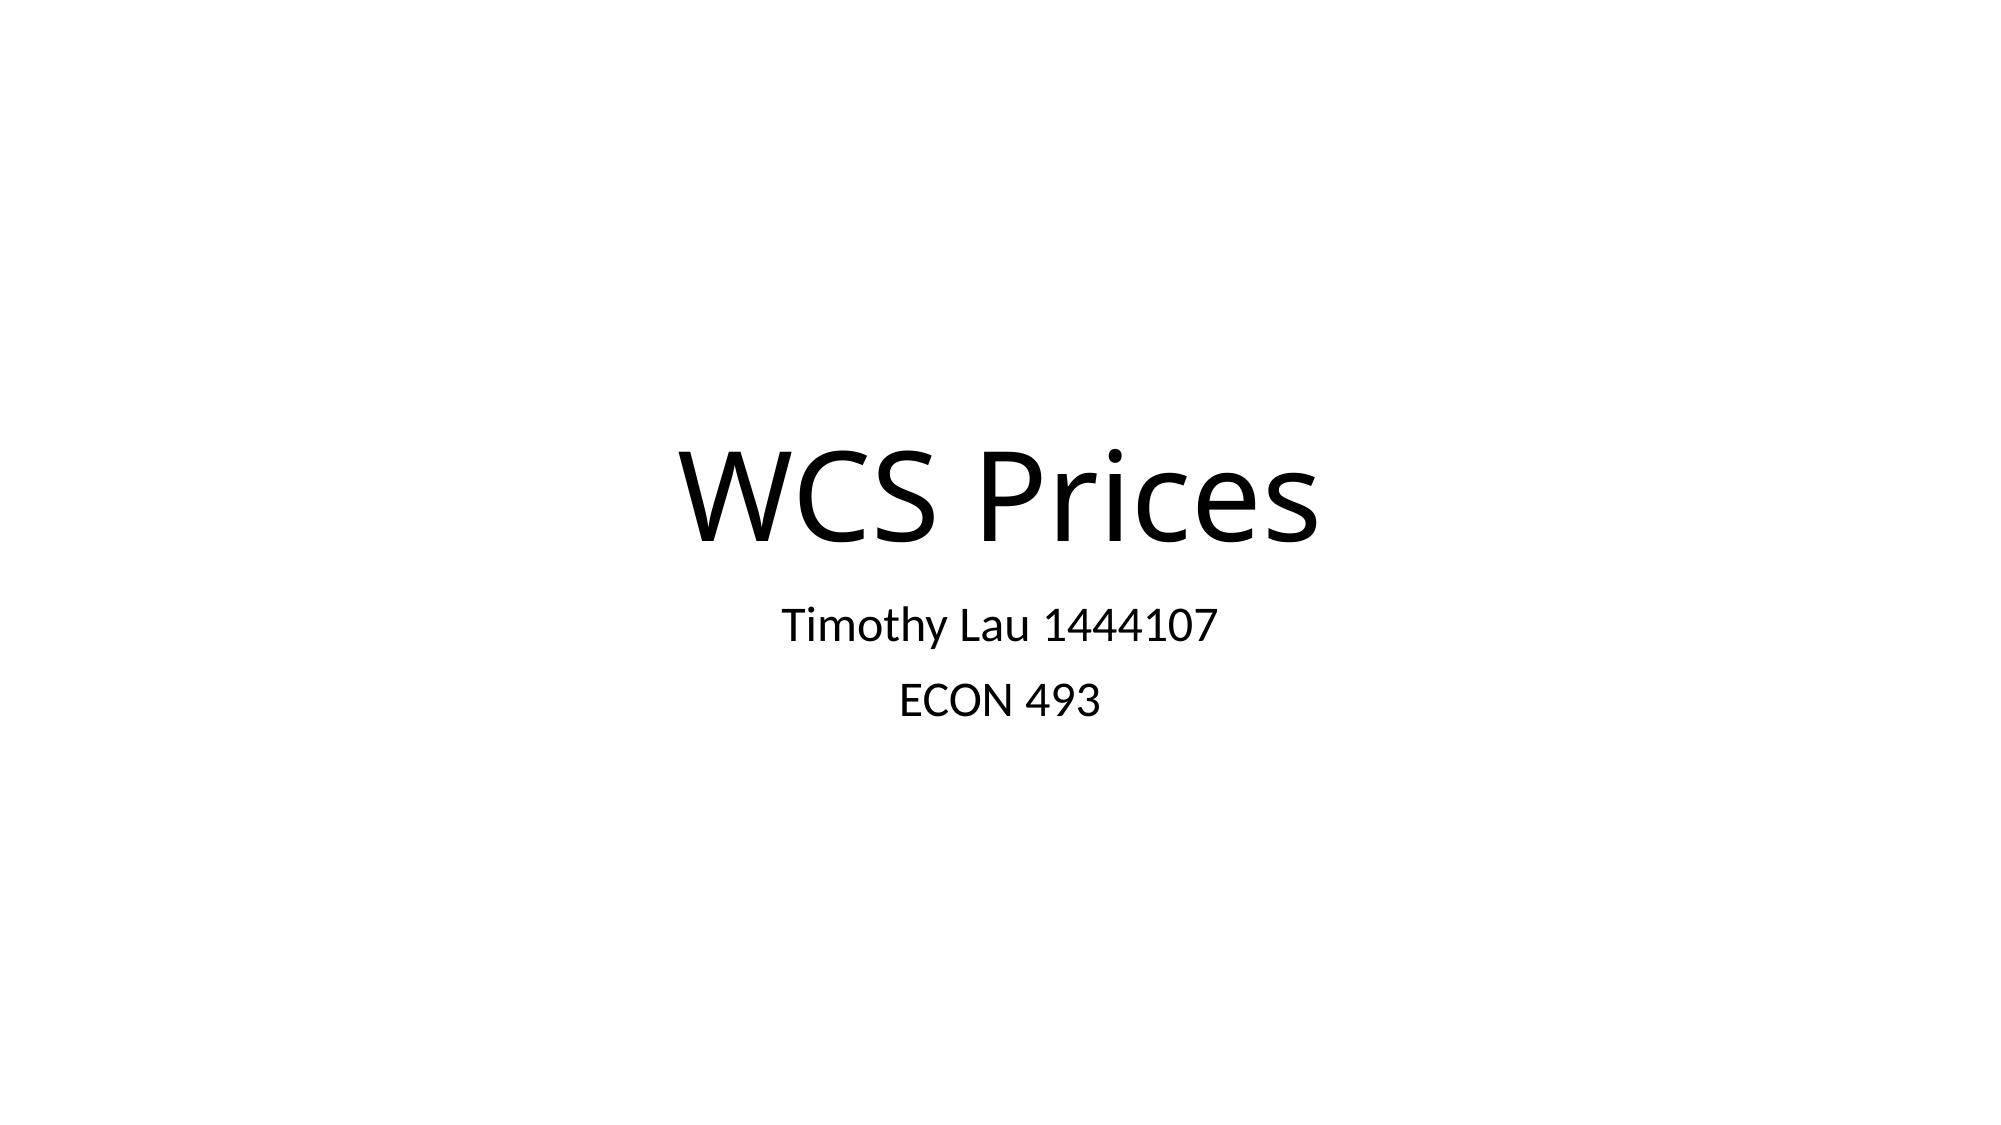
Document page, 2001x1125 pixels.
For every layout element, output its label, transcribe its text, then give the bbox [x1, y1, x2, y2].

title WCS Prices [249, 184, 1750, 576]
subtitle Timothy Lau 1444107 ECON 493 [249, 590, 1750, 863]
